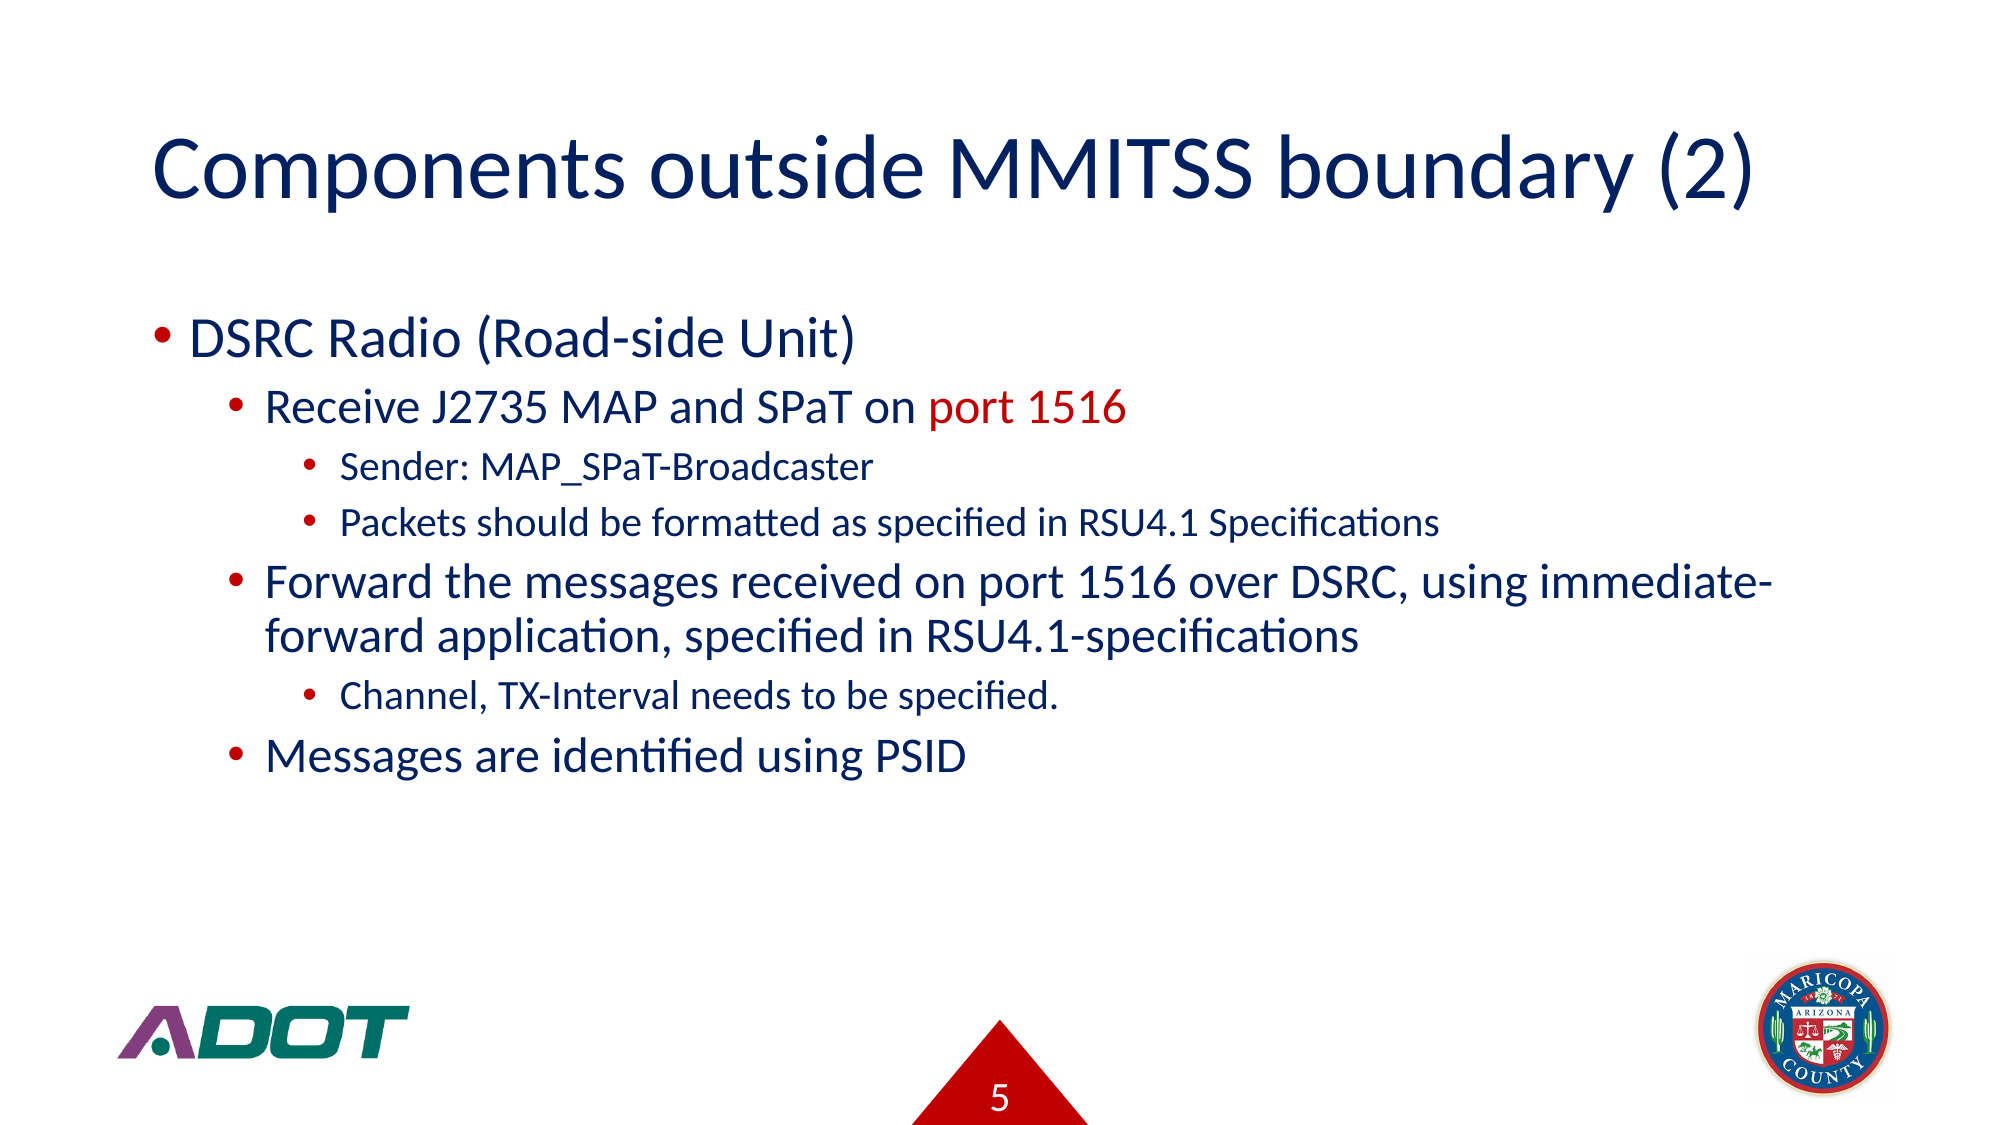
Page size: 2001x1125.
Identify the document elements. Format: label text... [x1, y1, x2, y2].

slide_number 5 [923, 1065, 1077, 1125]
text_box [911, 1111, 923, 1125]
text_box [961, 1019, 1038, 1065]
text_box [1077, 1111, 1089, 1125]
picture [103, 994, 425, 1068]
list DSRC Radio (Road-side Unit) Receive J2735 MAP and SPaT on port 1516 Sender: MAP_SPaT-Broadcaster Packets should be formatted as specified in RSU4.1 Specifications Forward the messages received on port 1516 over DSRC, using immediate-forward application, specified in RSU4.1-specifications Channel, TX-Interval needs to be specified. Messages are identified using PSID [137, 299, 1863, 1014]
title Components outside MMITSS boundary (2) [137, 59, 1863, 278]
picture [1749, 954, 1897, 1102]
